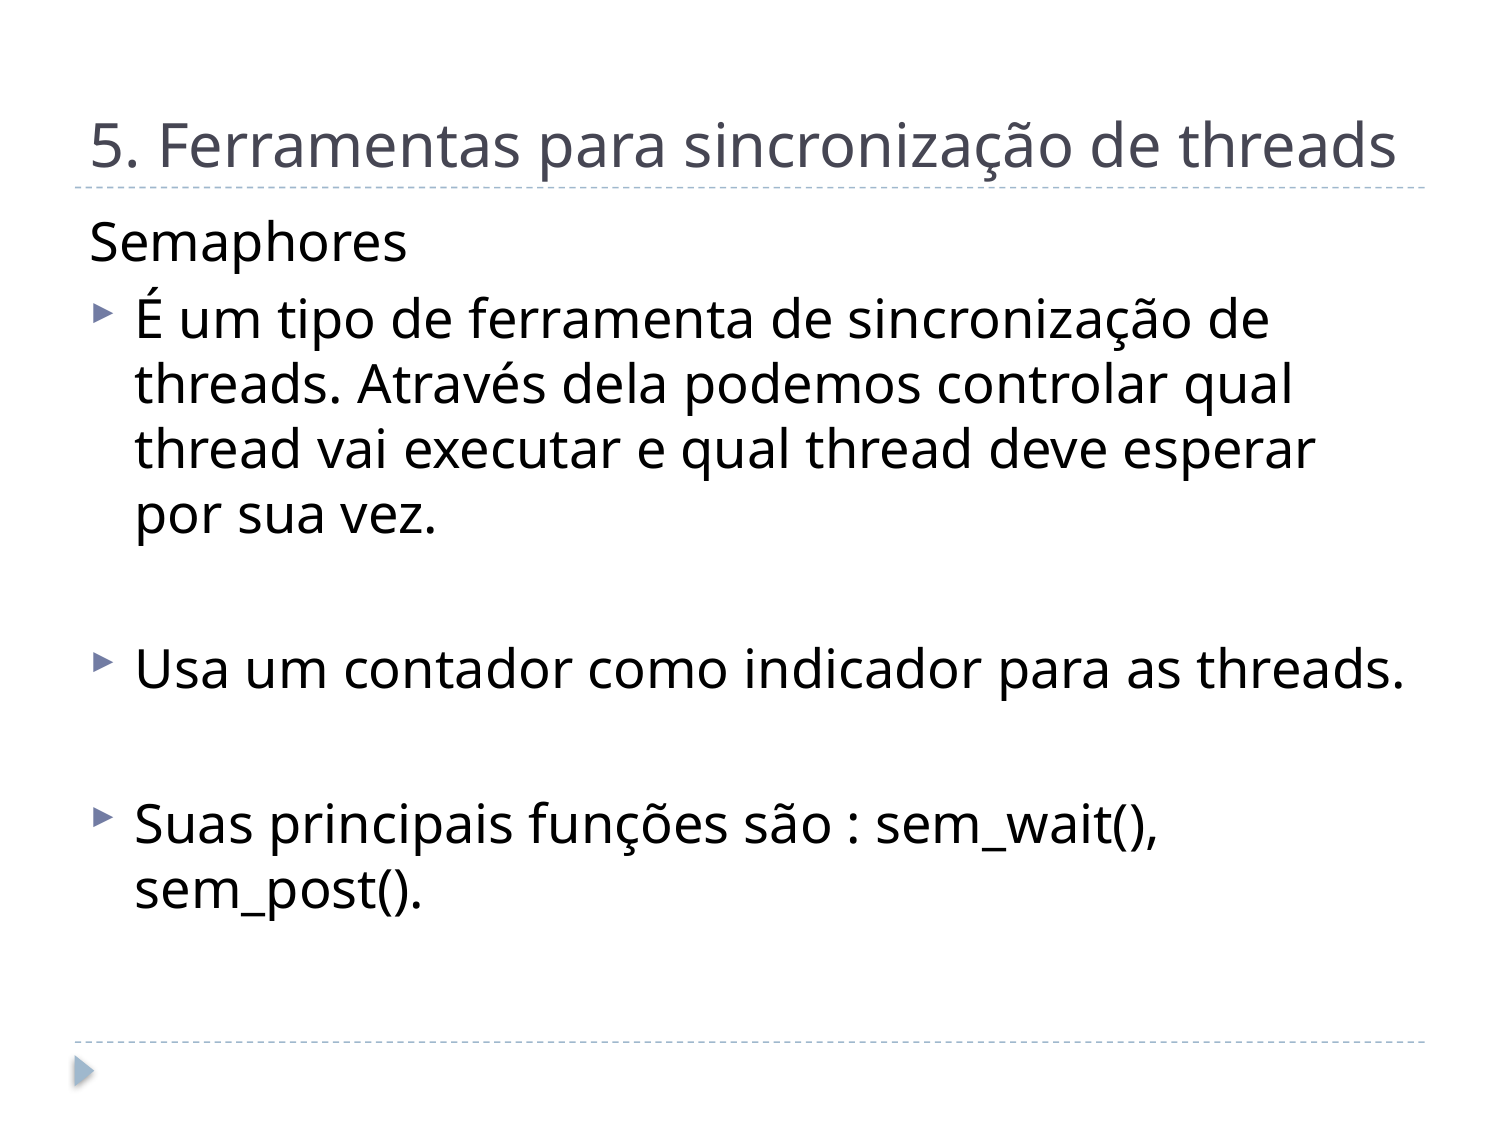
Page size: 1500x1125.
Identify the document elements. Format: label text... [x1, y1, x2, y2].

title 5. Ferramentas para sincronização de threads [75, 24, 1425, 188]
list Semaphores É um tipo de ferramenta de sincronização de threads. Através dela podemos controlar qual thread vai executar e qual thread deve esperar por sua vez. Usa um contador como indicador para as threads. Suas principais funções são : sem_wait(), sem_post(). [75, 200, 1425, 1010]
